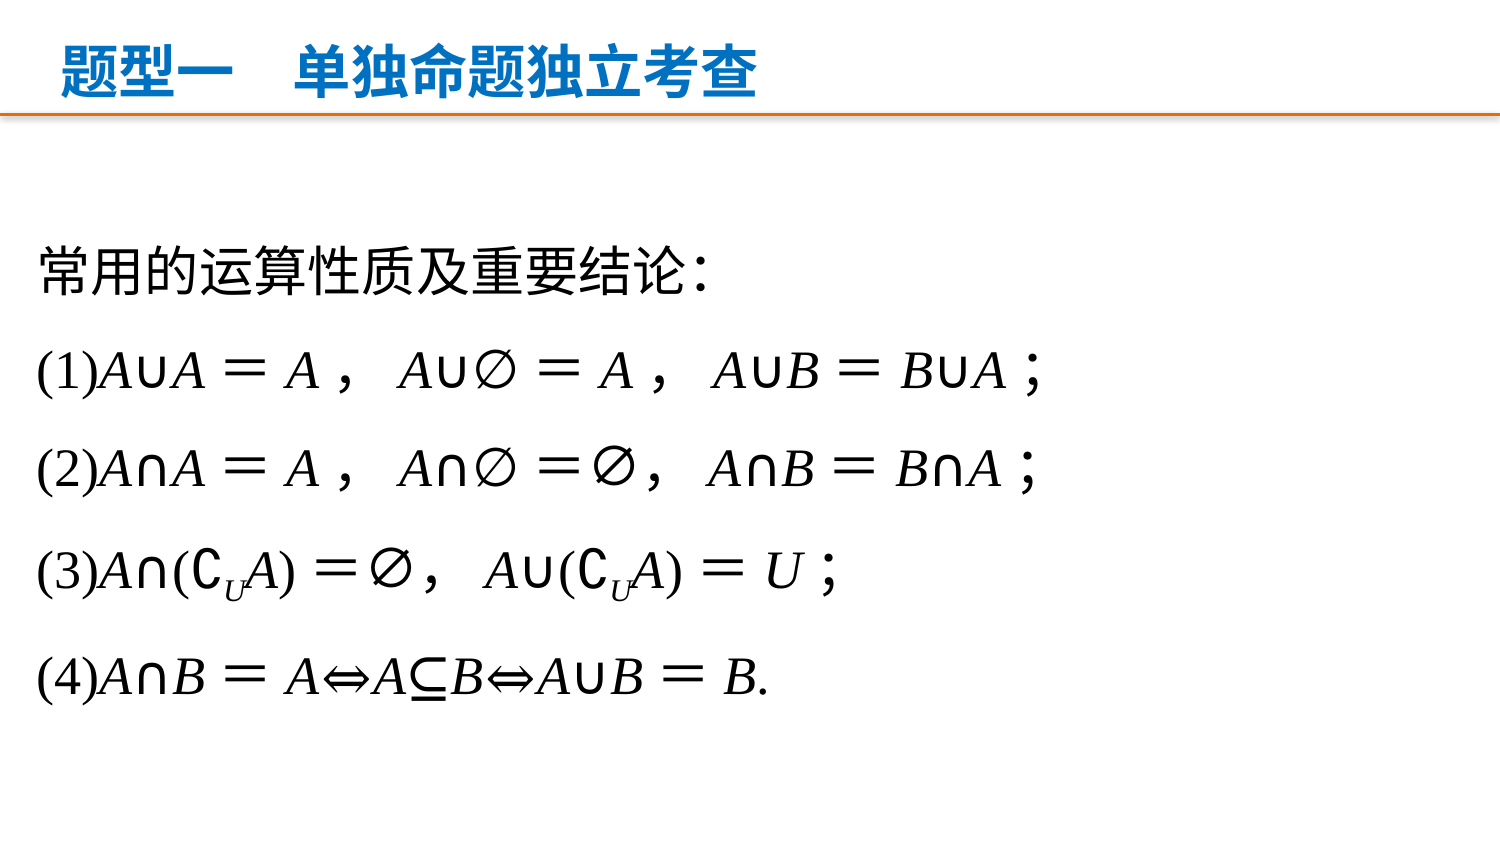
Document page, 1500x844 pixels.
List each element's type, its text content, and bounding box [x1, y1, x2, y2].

text_box 题型一 单独命题独立考查 [45, 27, 774, 113]
text_box 常用的运算性质及重要结论： (1)A∪A＝A，A∪∅＝A，A∪B＝B∪A； (2)A∩A＝A，A∩∅＝∅，A∩B＝B∩A； (3)A∩(∁UA)＝∅，A∪(∁UA)＝U； (4)A∩B＝A⇔A⊆B⇔A∪B＝B. [21, 197, 1466, 713]
